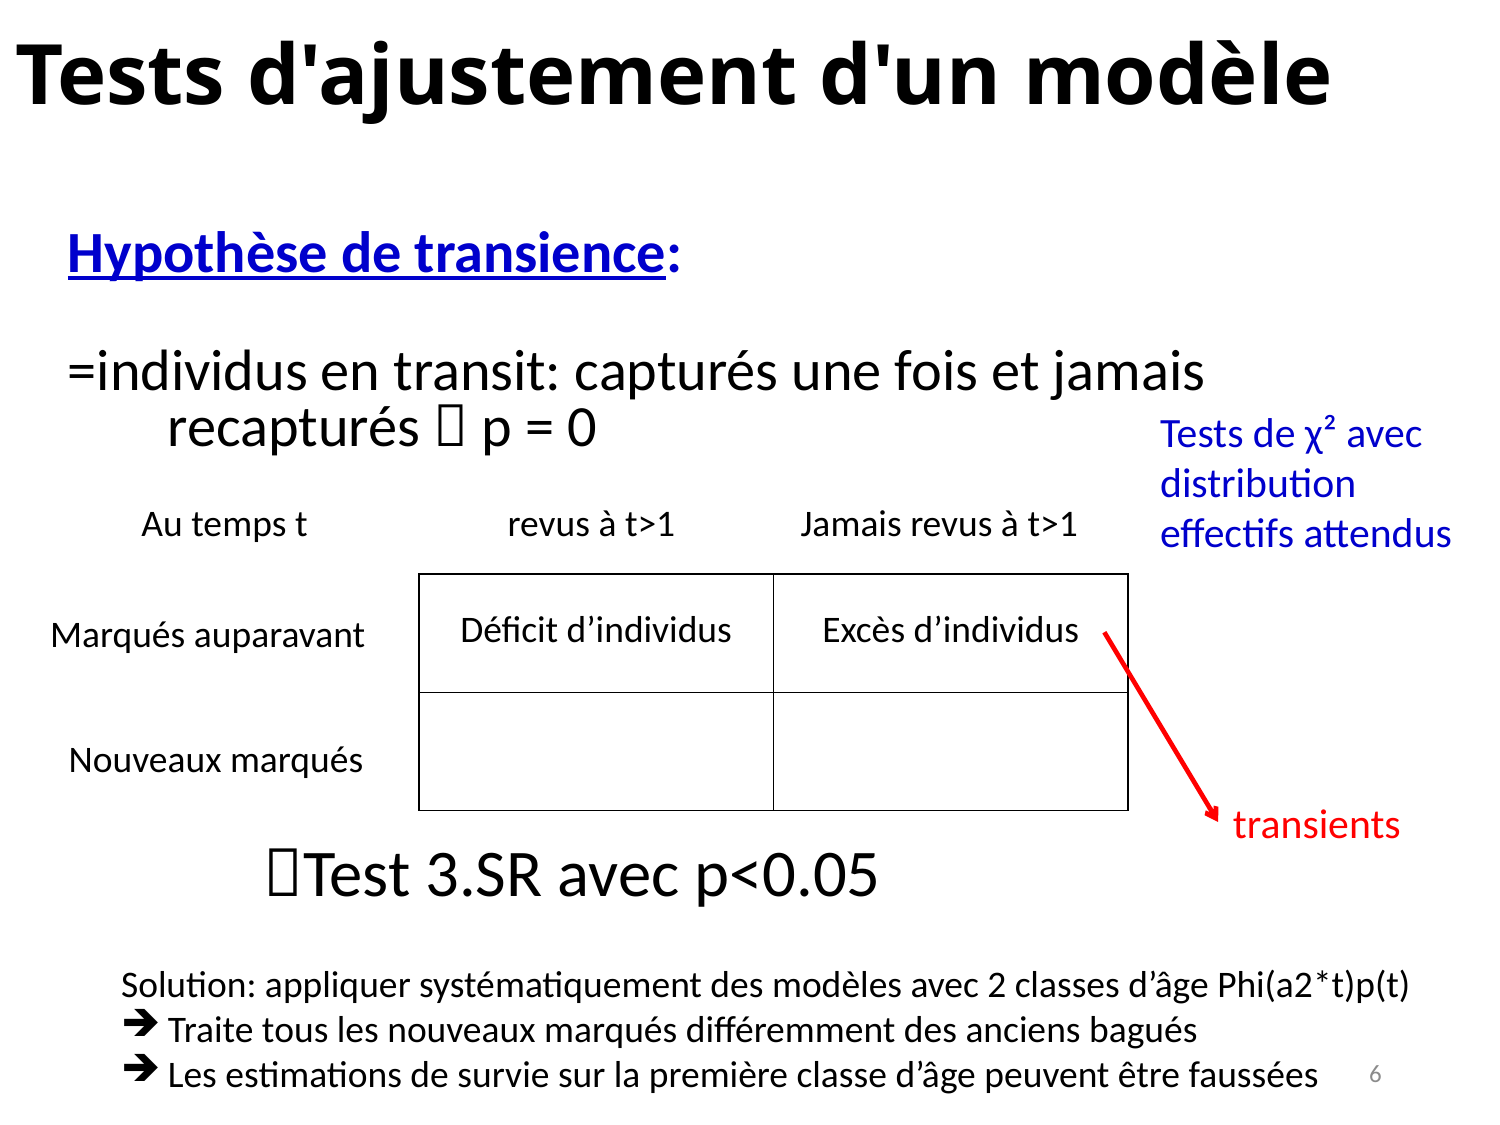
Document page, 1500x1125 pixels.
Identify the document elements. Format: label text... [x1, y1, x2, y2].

text_box Au temps t [126, 491, 323, 552]
text_box revus à t>1 [492, 491, 691, 552]
text_box Tests de χ² avec distribution effectifs attendus [1145, 398, 1488, 564]
table_header Excès d’individus [774, 575, 1127, 692]
text_box transients [1218, 789, 1416, 855]
text_box Jamais revus à t>1 [785, 491, 1093, 552]
table_cell [774, 693, 1104, 810]
text_box Test 3.SR avec p<0.05 [248, 822, 896, 917]
text_box Hypothèse de transience: [53, 220, 1436, 291]
title Tests d'ajustement d'un modèle [0, 0, 1500, 172]
text_box Nouveaux marqués [53, 727, 379, 788]
table_header Déficit d’individus [420, 575, 773, 692]
text_box =individus en transit: capturés une fois et jamais recapturés  p = 0 [53, 338, 1436, 410]
table_cell [420, 693, 773, 810]
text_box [1104, 632, 1211, 823]
text_box Marqués auparavant [35, 602, 381, 663]
text_box Solution: appliquer systématiquement des modèles avec 2 classes d’âge Phi(a2*t)p(t) Traite tous les nouveaux marqués différemment des anciens bagués Les estimations de survie sur la première classe d’âge peuvent être faussées [106, 952, 1427, 1102]
